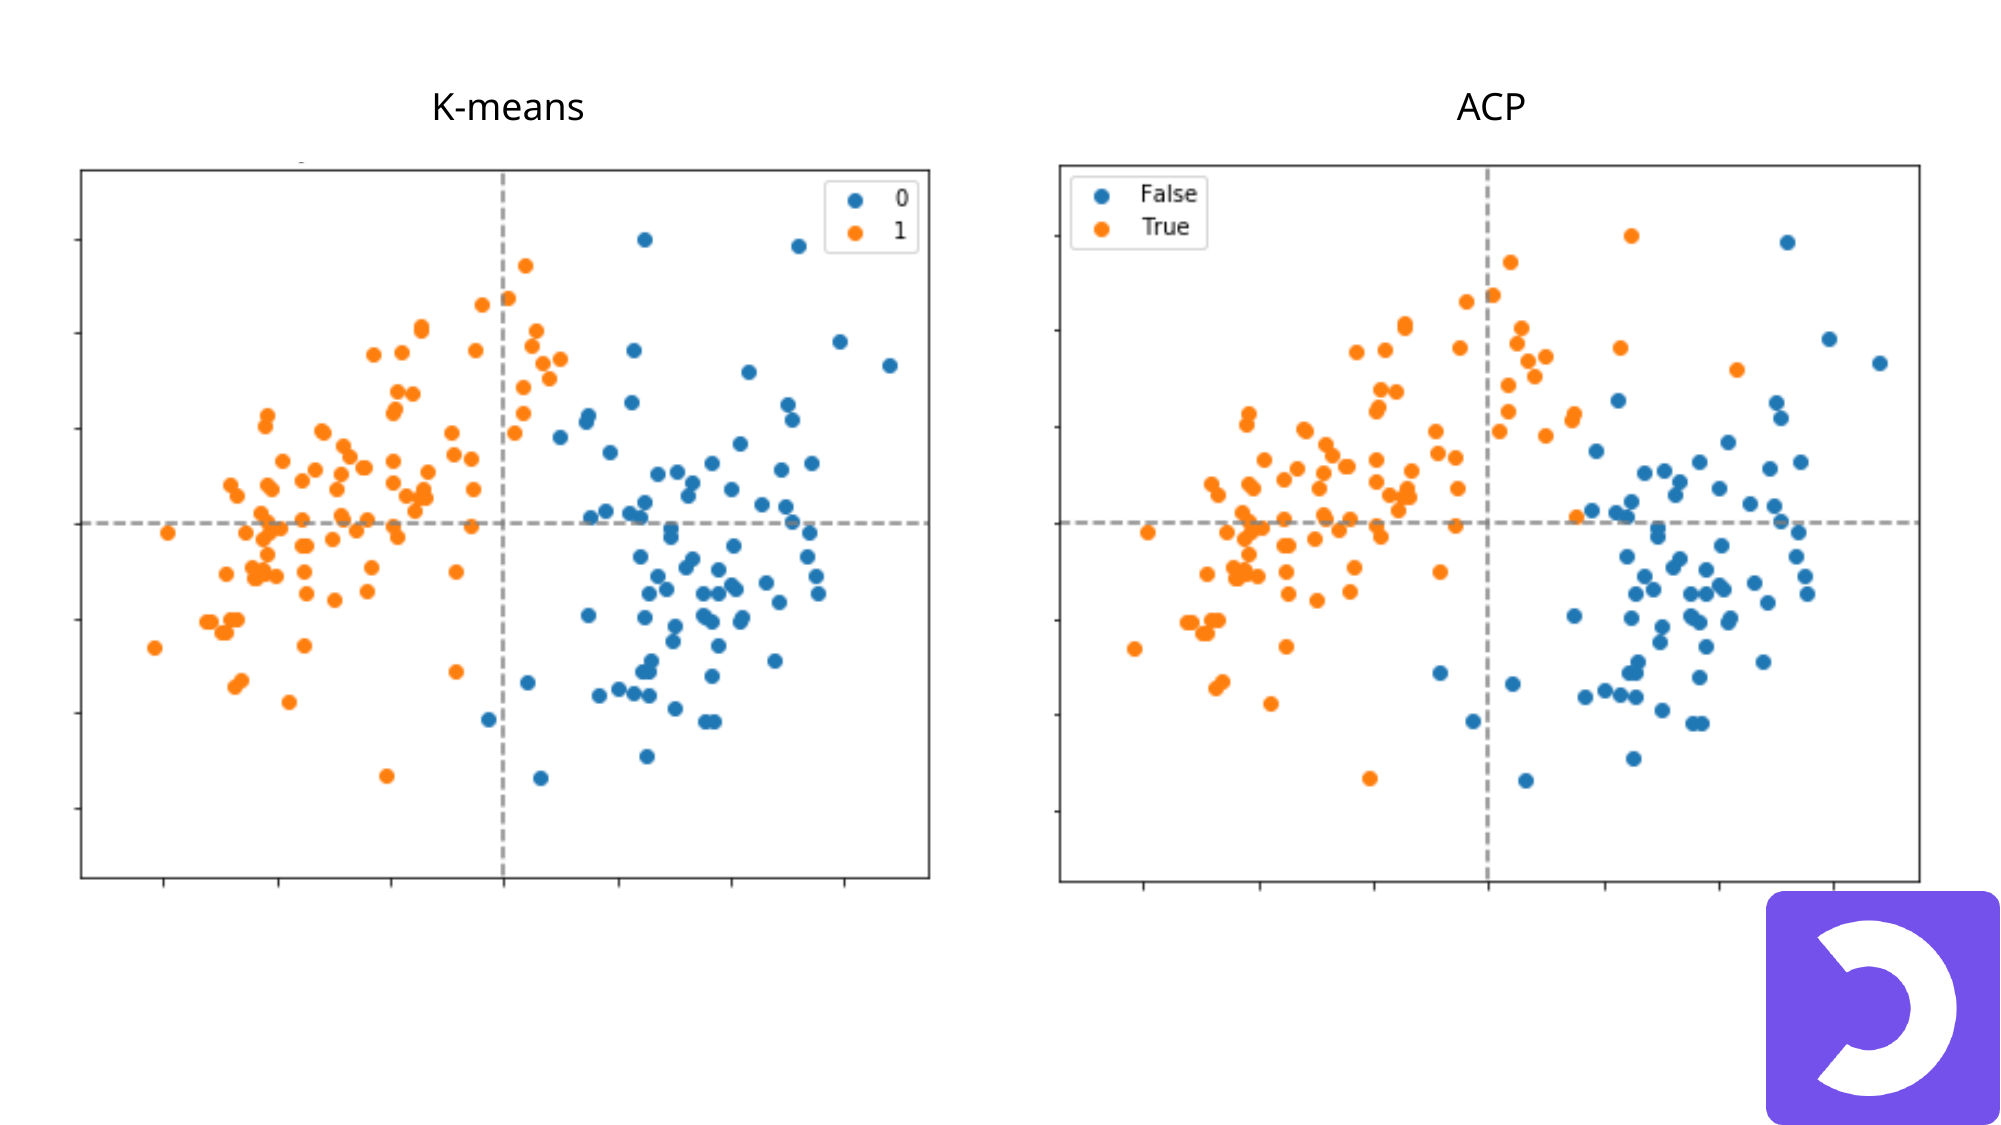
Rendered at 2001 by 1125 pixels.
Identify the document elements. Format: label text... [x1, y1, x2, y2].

picture [70, 162, 946, 889]
text_box ACP [1442, 75, 1542, 136]
picture [1054, 163, 2000, 1125]
text_box K-means [416, 75, 600, 136]
